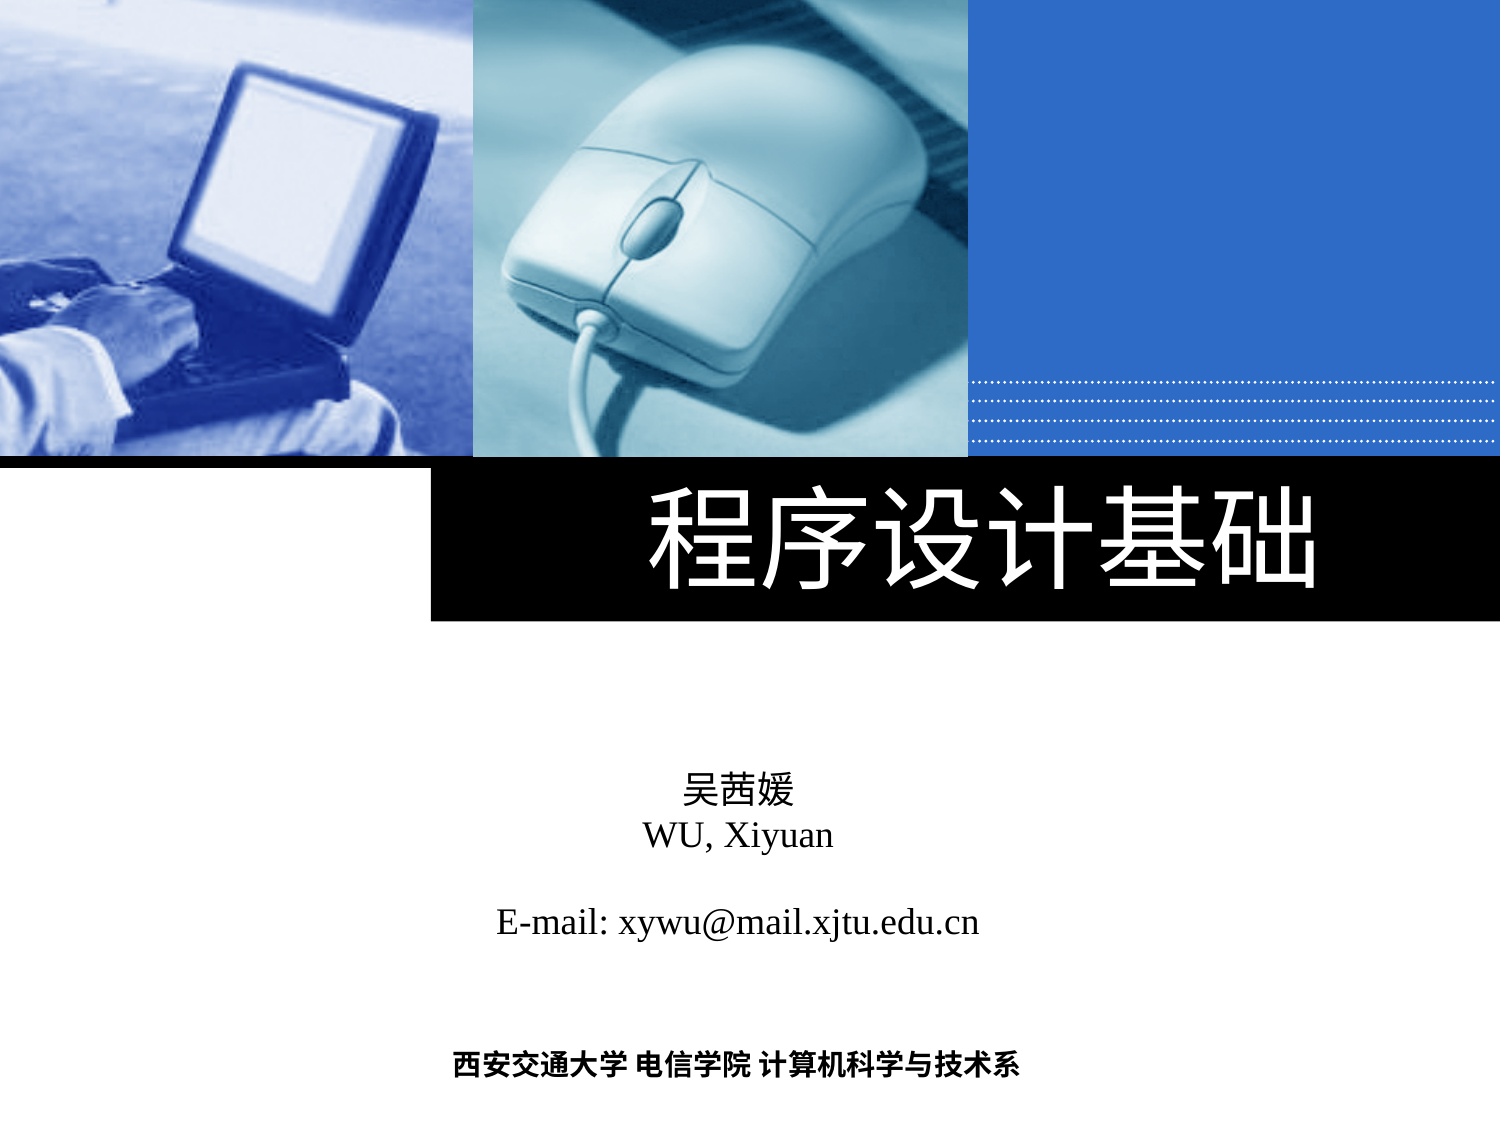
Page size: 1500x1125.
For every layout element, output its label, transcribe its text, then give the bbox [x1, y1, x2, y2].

title 程序设计基础 [631, 467, 1373, 604]
picture [0, 0, 968, 457]
subtitle 吴茜媛 WU, Xiyuan E-mail: xywu@mail.xjtu.edu.cn [442, 763, 1034, 1125]
